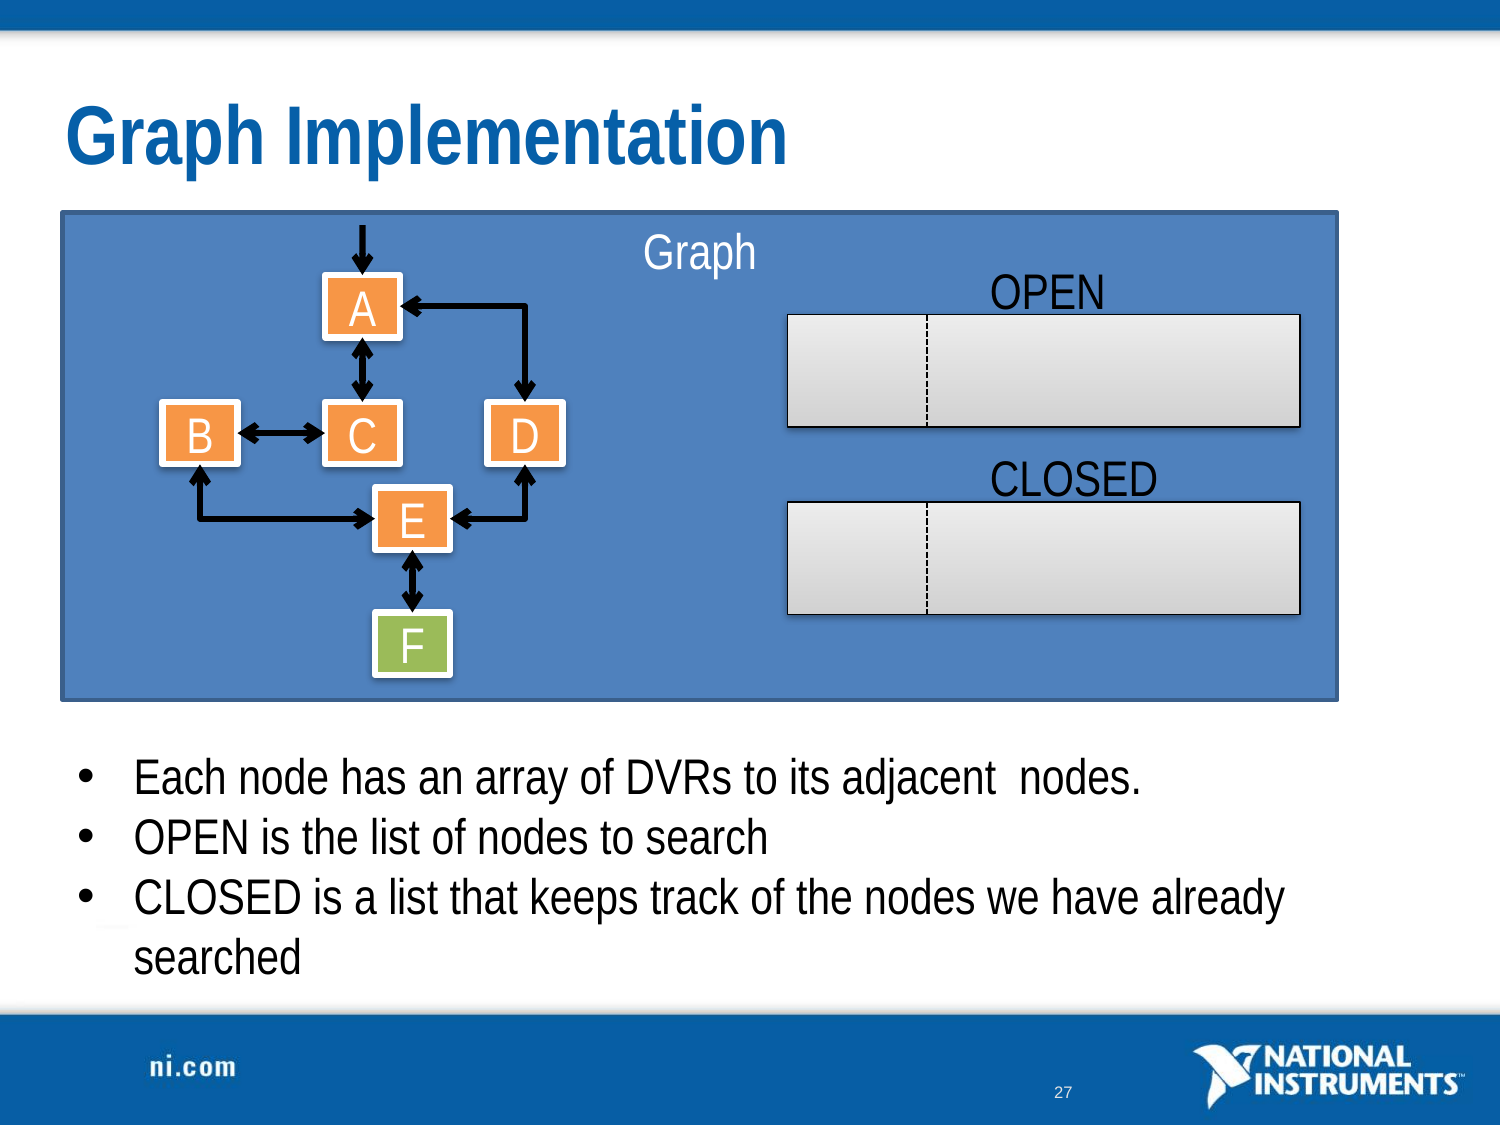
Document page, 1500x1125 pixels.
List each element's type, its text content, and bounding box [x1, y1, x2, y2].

text_box A [322, 272, 403, 341]
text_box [787, 314, 1301, 428]
text_box C [322, 399, 403, 467]
text_box D [484, 399, 566, 467]
text_box CLOSED [974, 439, 1188, 500]
text_box Each node has an array of DVRs to its adjacent nodes. OPEN is the list of nodes to search CLOSED is a list that keeps track of the nodes we have already searched [62, 737, 1350, 993]
text_box B [159, 399, 241, 467]
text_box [449, 464, 526, 519]
picture [0, 0, 1500, 1125]
text_box OPEN [974, 251, 1125, 312]
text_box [787, 501, 1301, 615]
text_box F [372, 609, 453, 678]
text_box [399, 305, 526, 403]
text_box Graph [60, 210, 1339, 702]
text_box E [372, 484, 453, 553]
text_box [259, 403, 315, 580]
title Graph Implementation [49, 37, 1438, 226]
